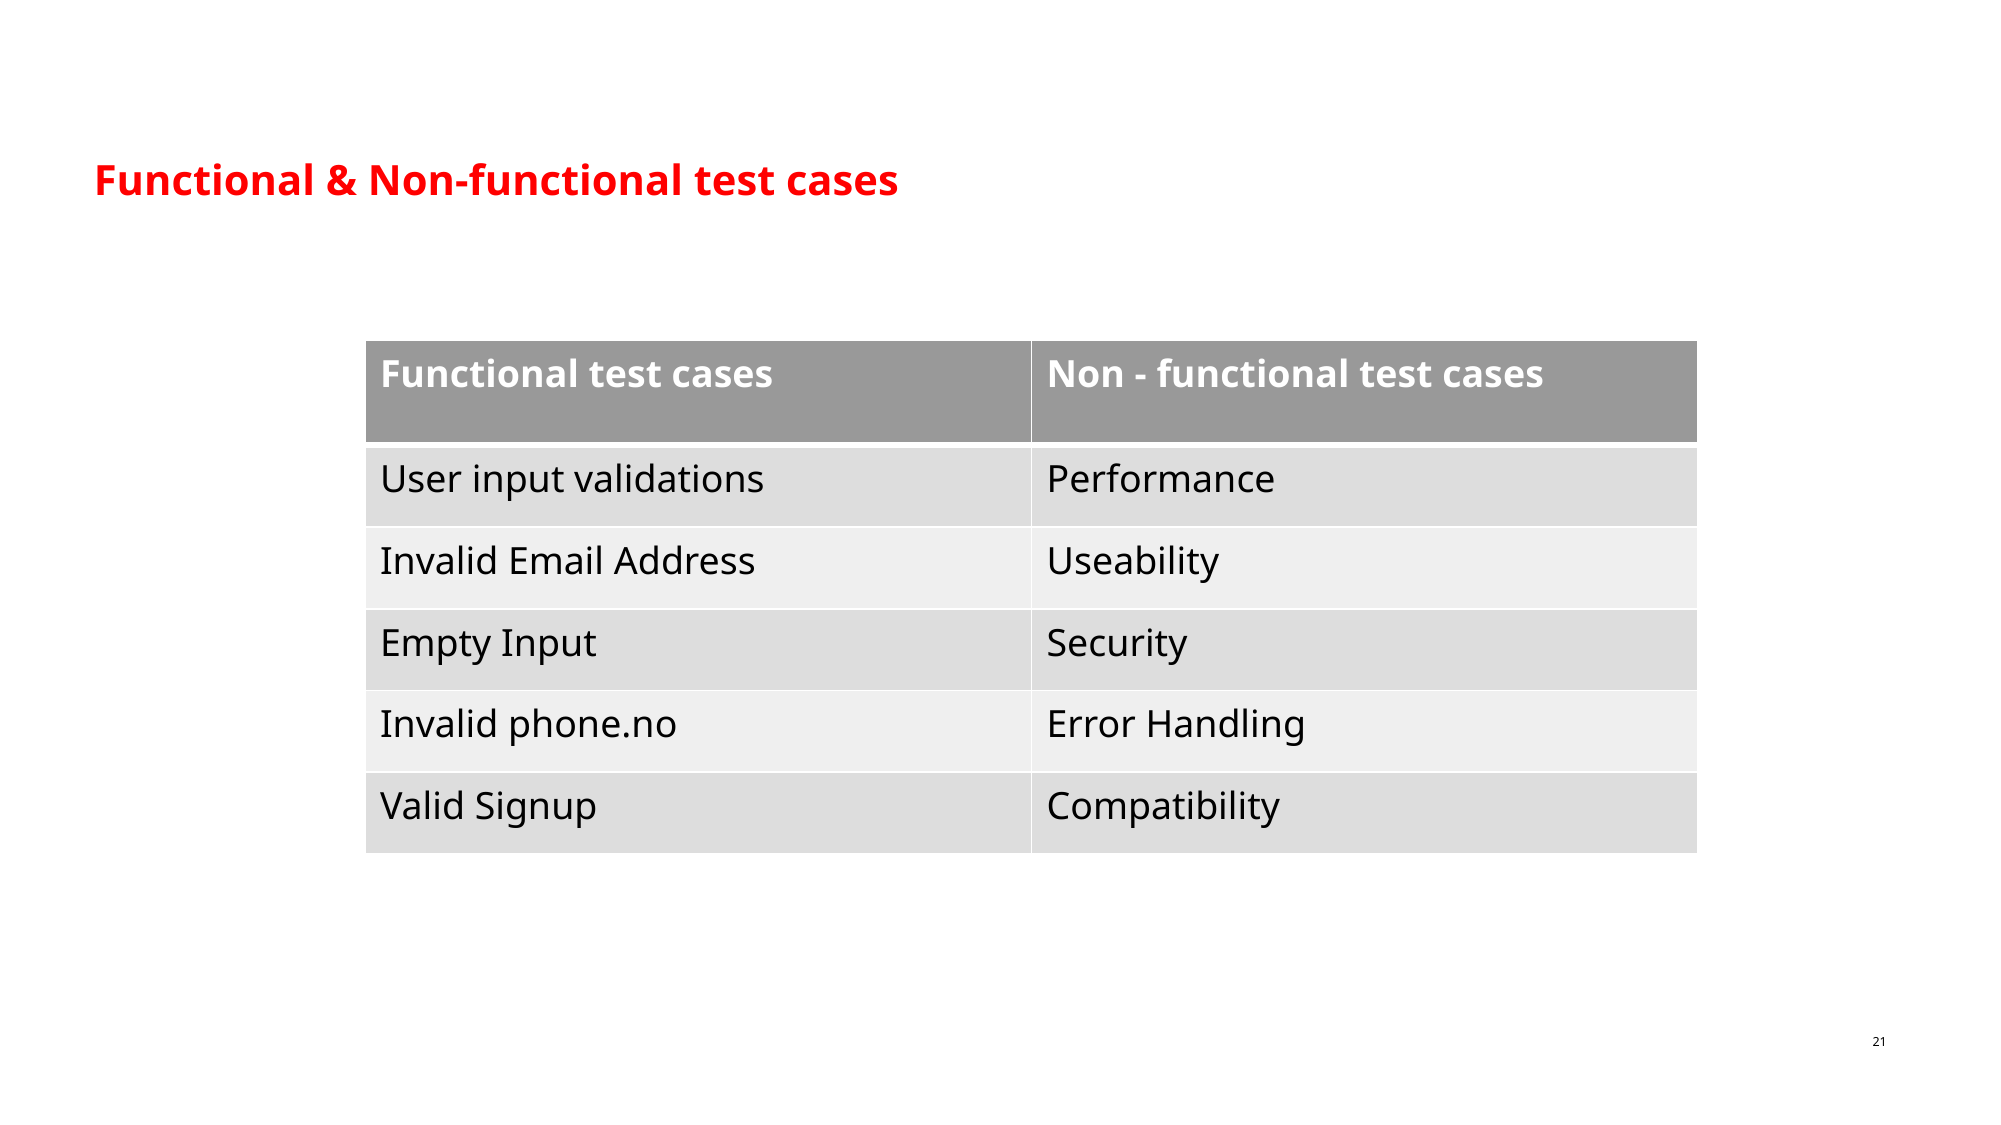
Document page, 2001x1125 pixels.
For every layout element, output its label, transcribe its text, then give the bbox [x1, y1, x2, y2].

table_cell Useability [1032, 528, 1697, 608]
table_cell Performance [1032, 448, 1697, 526]
table_cell Empty Input [366, 610, 1031, 690]
table_cell Security [1032, 610, 1697, 690]
table_cell Valid Signup [366, 773, 1031, 853]
text_box Functional & Non-functional test cases [79, 145, 932, 211]
table_cell Compatibility [1032, 773, 1697, 853]
table_cell Error Handling [1032, 691, 1697, 771]
table_header Non - functional test cases [1032, 341, 1697, 442]
table_cell Invalid Email Address [366, 528, 1031, 608]
table_cell Invalid phone.no [366, 691, 1031, 771]
table_header Functional test cases [366, 341, 1031, 442]
table_cell User input validations [366, 448, 1031, 526]
slide_number 21 [1841, 1035, 1887, 1051]
